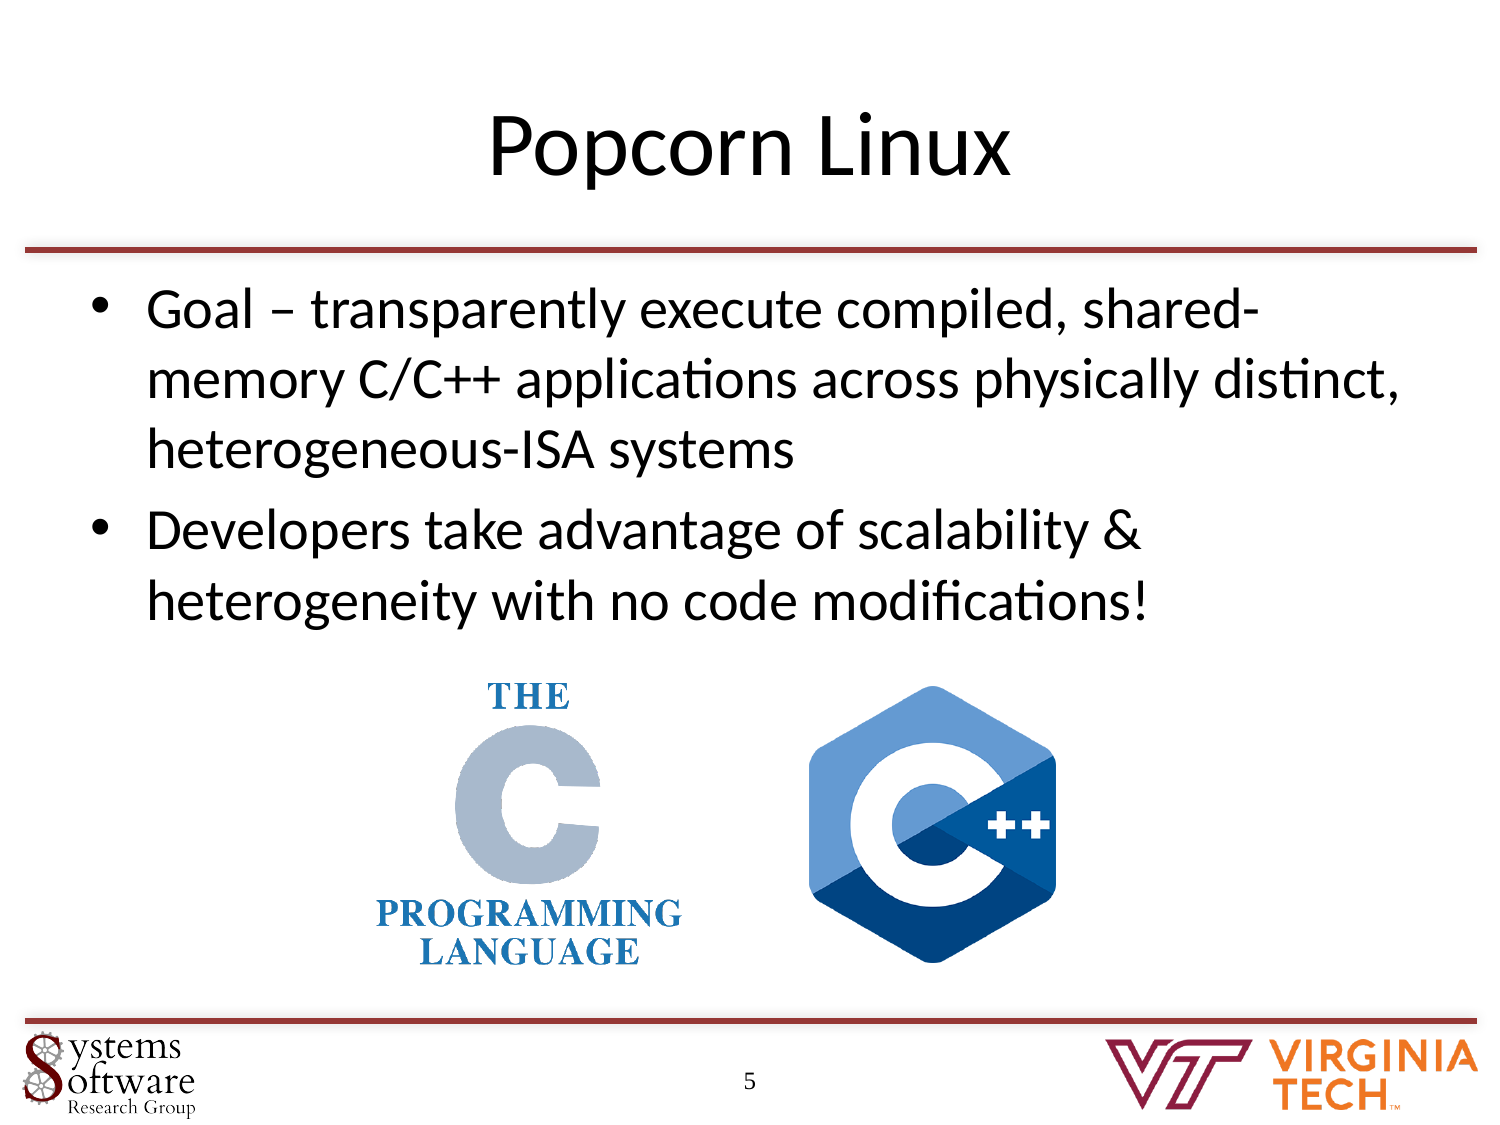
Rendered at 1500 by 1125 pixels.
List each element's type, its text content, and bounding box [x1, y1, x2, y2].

list Goal – transparently execute compiled, shared-memory C/C++ applications across physically distinct, heterogeneous-ISA systems Developers take advantage of scalability & heterogeneity with no code modifications! [75, 262, 1425, 1005]
picture [1105, 1039, 1478, 1110]
picture [22, 1031, 195, 1119]
picture [372, 657, 687, 992]
picture [809, 685, 1056, 964]
title Popcorn Linux [75, 45, 1425, 233]
